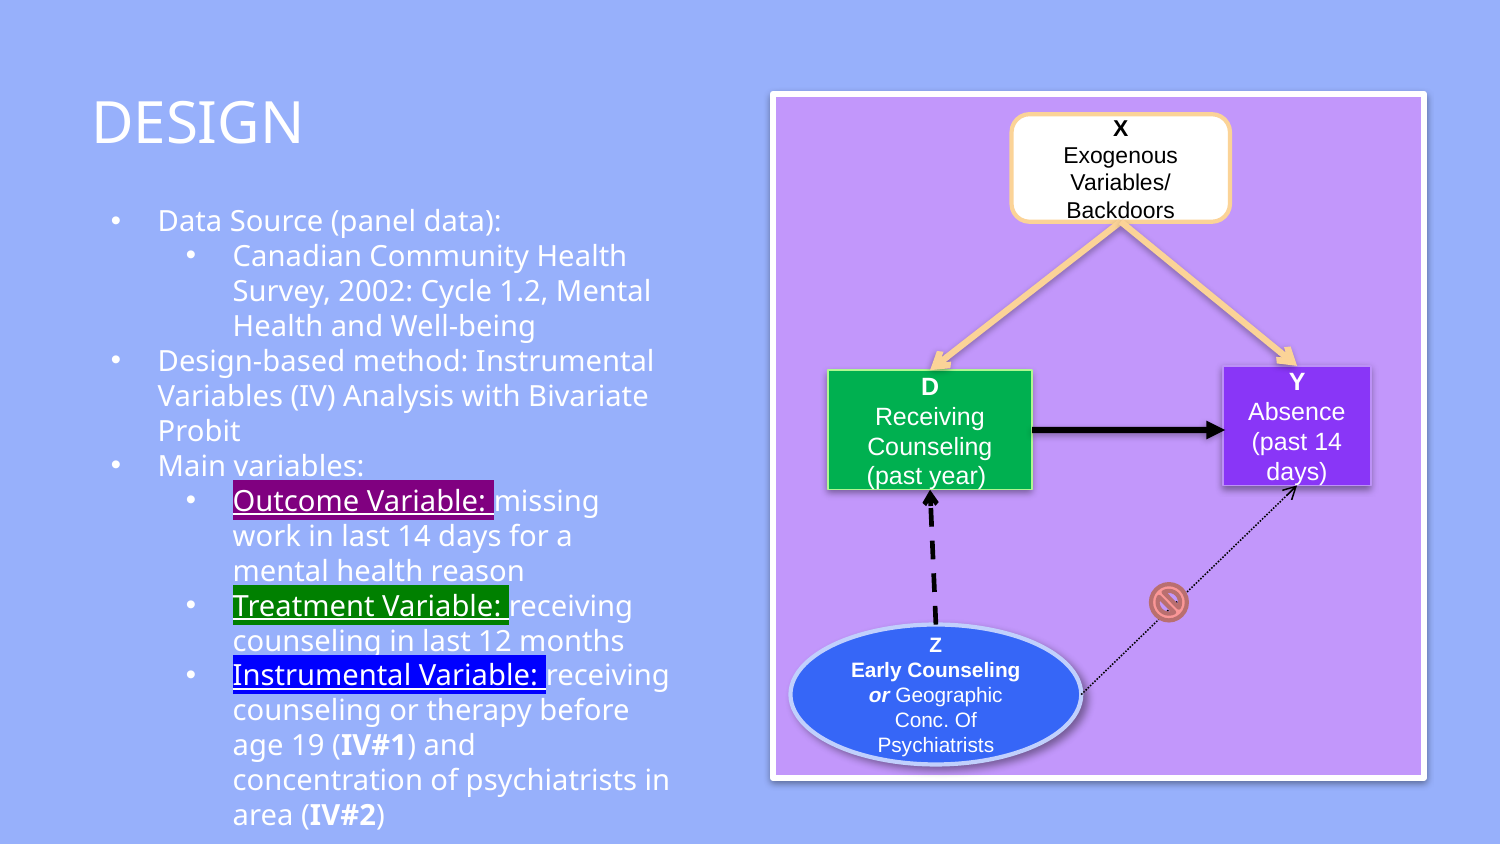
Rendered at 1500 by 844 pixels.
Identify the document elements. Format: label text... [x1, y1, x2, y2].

title DESIGN [76, 93, 767, 147]
subtitle Data Source (panel data): Canadian Community Health Survey, 2002: Cycle 1.2, Mental Health and Well-being Design-based method: Instrumental Variables (IV) Analysis with Bivariate Probit Main variables: Outcome Variable: missing work in last 14 days for a mental health reason Treatment Variable: receiving counseling in last 12 months Instrumental Variable: receiving counseling or therapy before age 19 (IV#1) and concentration of psychiatrists in area (IV#2) note: this presentation will focus on IV#1 [95, 187, 689, 778]
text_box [772, 93, 1425, 779]
